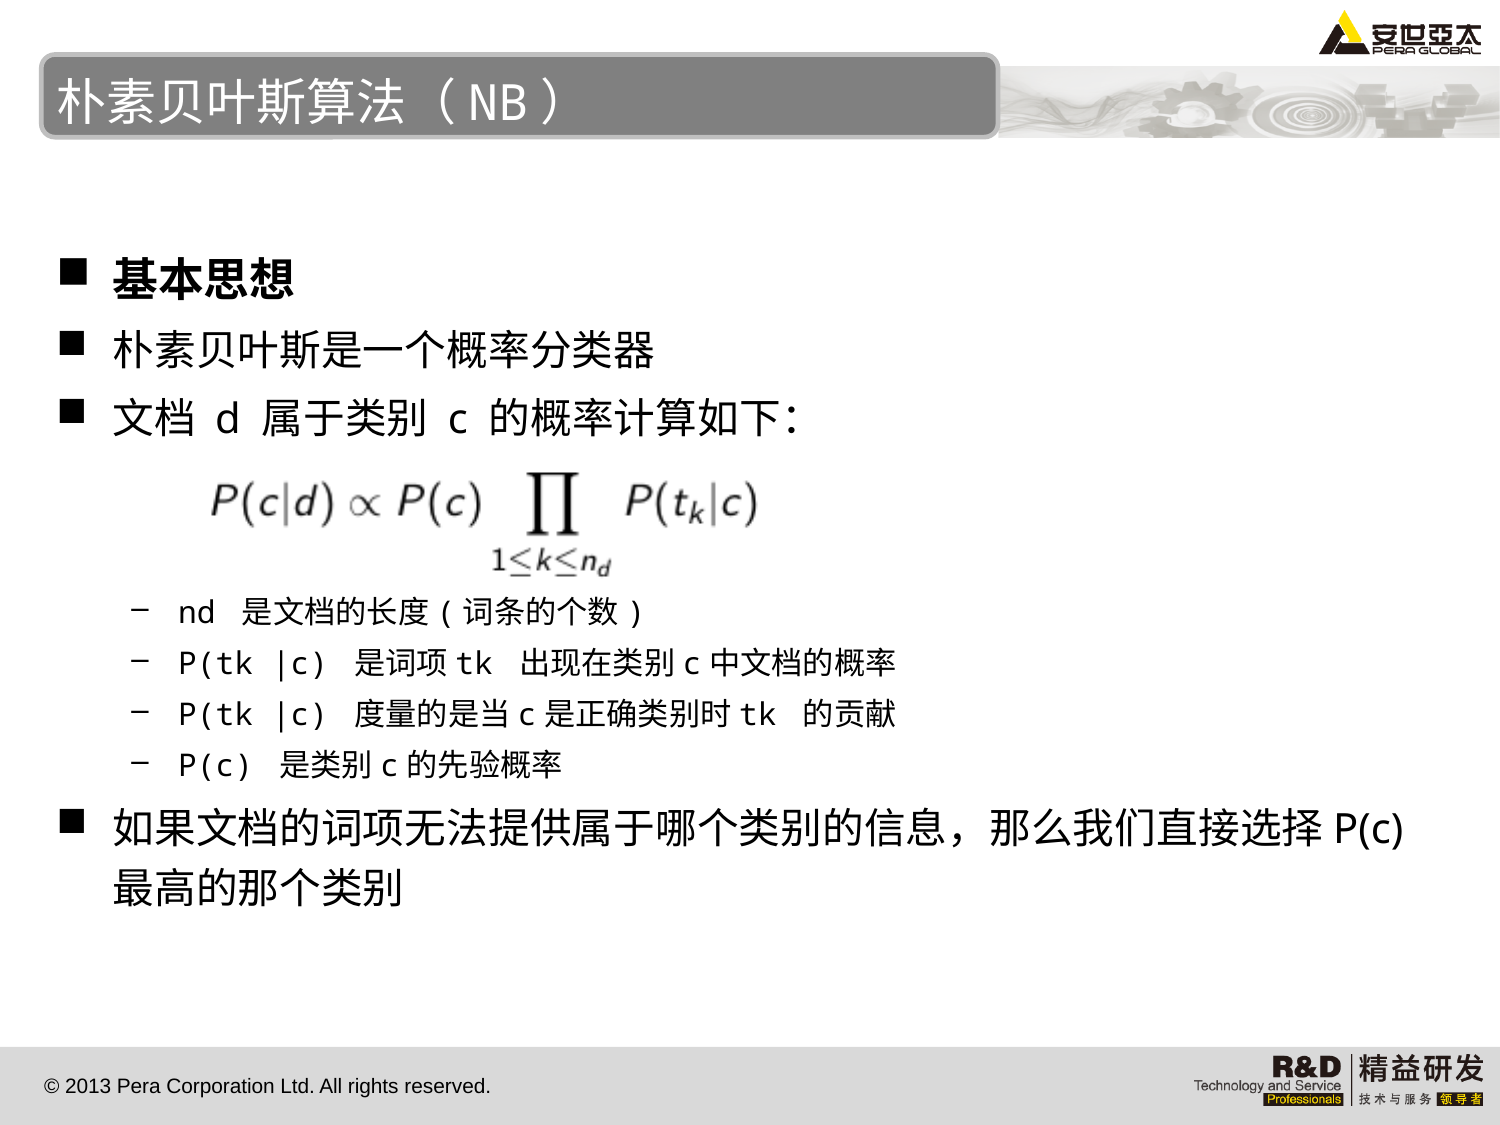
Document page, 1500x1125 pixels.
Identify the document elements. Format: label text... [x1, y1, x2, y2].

picture [194, 467, 777, 581]
picture [1194, 1054, 1483, 1106]
picture [1316, 7, 1483, 55]
title 朴素贝叶斯算法（NB） [41, 30, 1247, 171]
list 基本思想 朴素贝叶斯是一个概率分类器 文档 d 属于类别 c 的概率计算如下： nd 是文档的长度(词条的个数) P(tk |c) 是词项tk 出现在类别c中文档的概率 P(tk |c) 度量的是当c是正确类别时tk 的贡献 P(c) 是类别c的先验概率 如果文档的词项无法提供属于哪个类别的信息，那么我们直接选择P(c)最高的那个类别 [40, 231, 1460, 1006]
